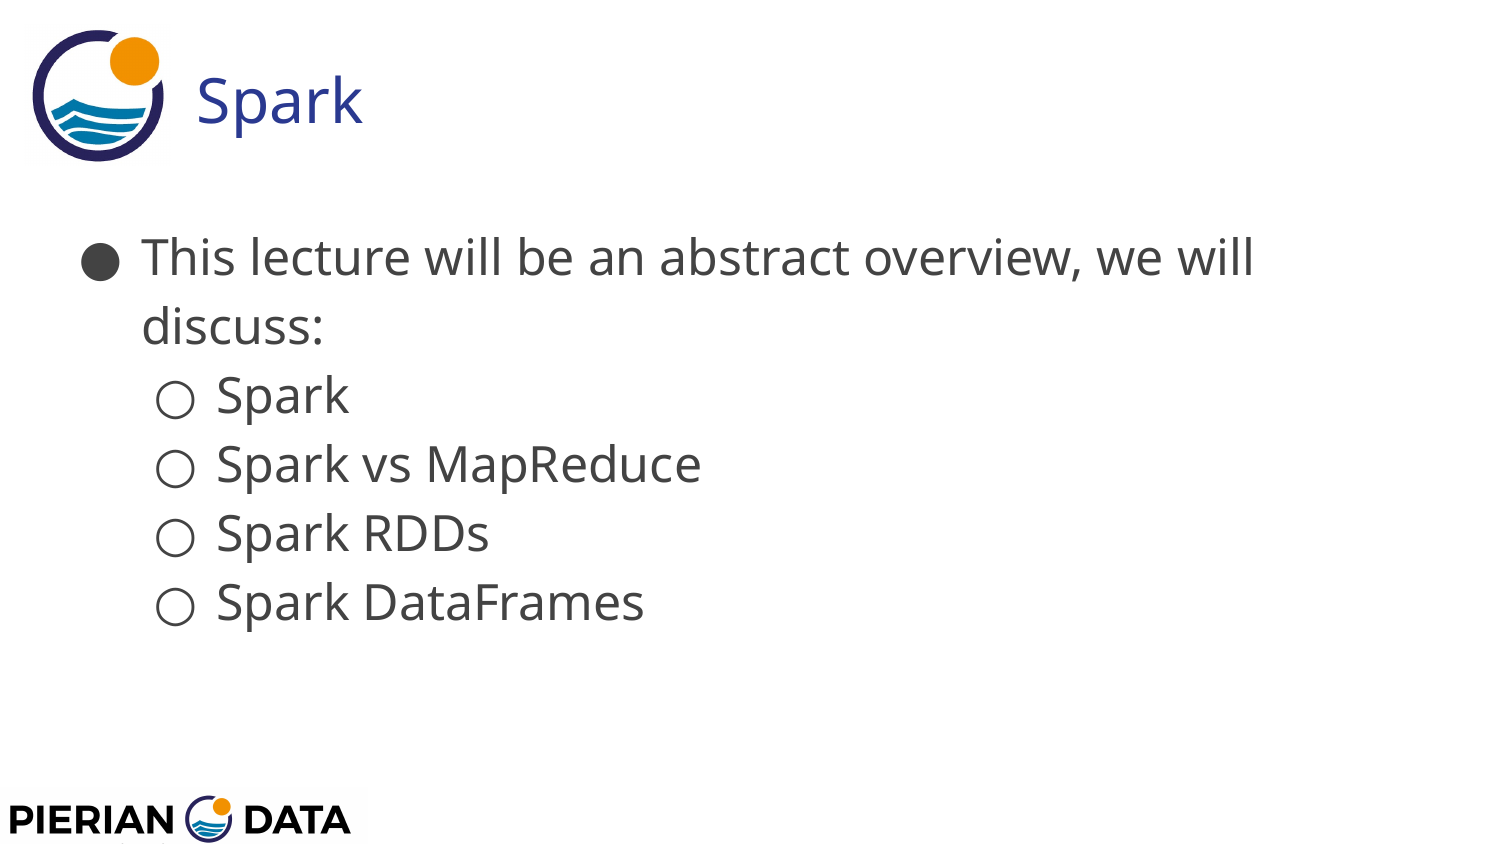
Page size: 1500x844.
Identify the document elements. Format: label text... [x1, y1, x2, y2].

picture [24, 24, 172, 167]
picture [0, 787, 368, 844]
text_box [176, 34, 1330, 157]
text_box Spark [181, 45, 1500, 146]
text_box This lecture will be an abstract overview, we will discuss: Spark Spark vs MapReduce Spark RDDs Spark DataFrames [51, 201, 1449, 750]
